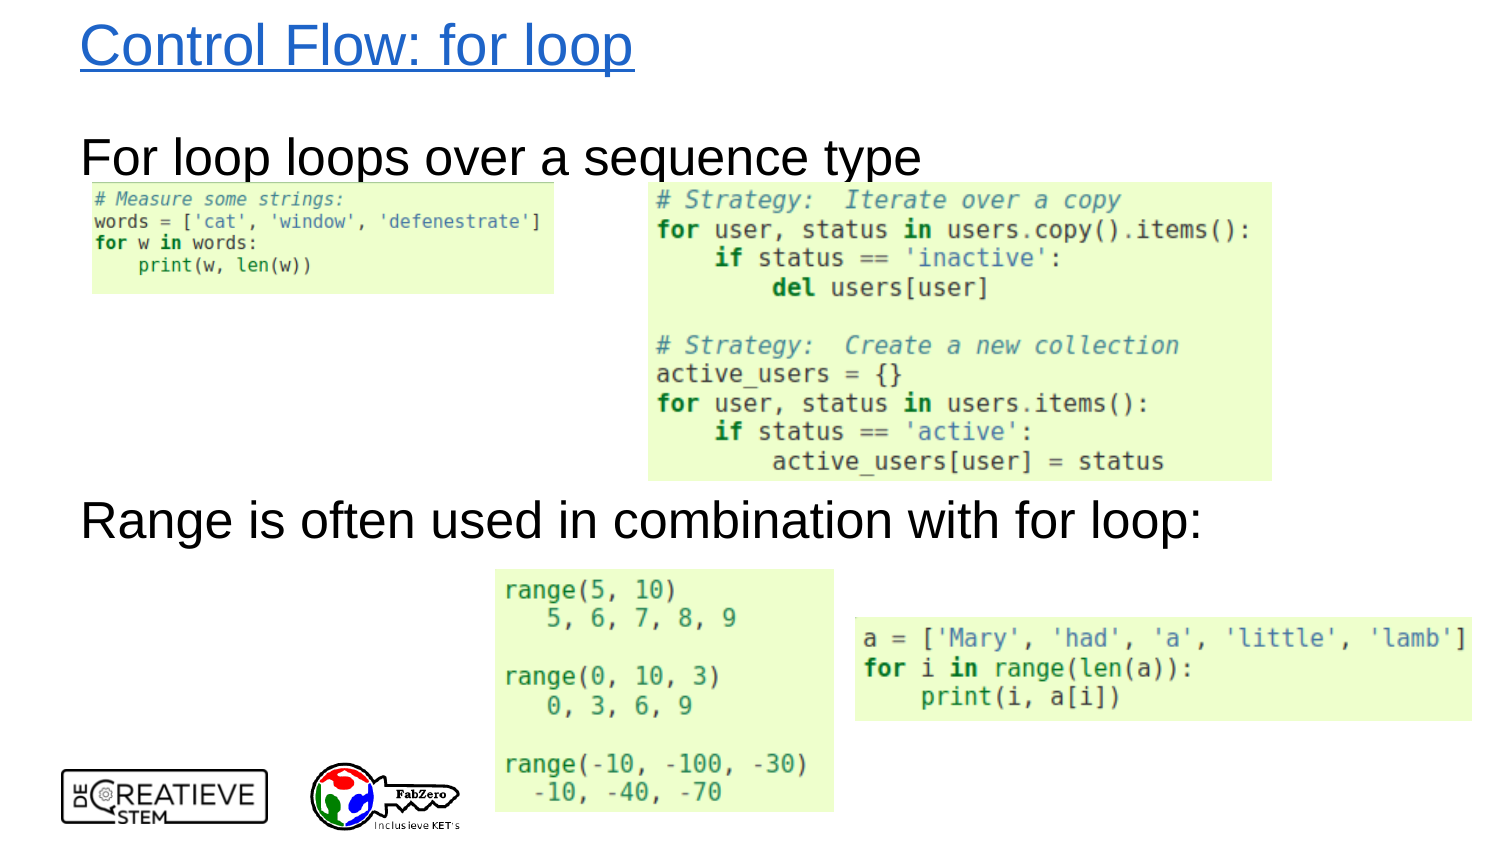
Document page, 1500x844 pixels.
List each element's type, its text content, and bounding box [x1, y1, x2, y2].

picture [647, 182, 1272, 482]
list For loop loops over a sequence type Range is often used in combination with for loop: [72, 103, 1431, 683]
picture [495, 568, 834, 812]
picture [854, 617, 1472, 721]
title Control Flow: for loop [71, 11, 1431, 87]
picture [306, 759, 463, 834]
picture [61, 769, 268, 824]
picture [91, 182, 554, 294]
